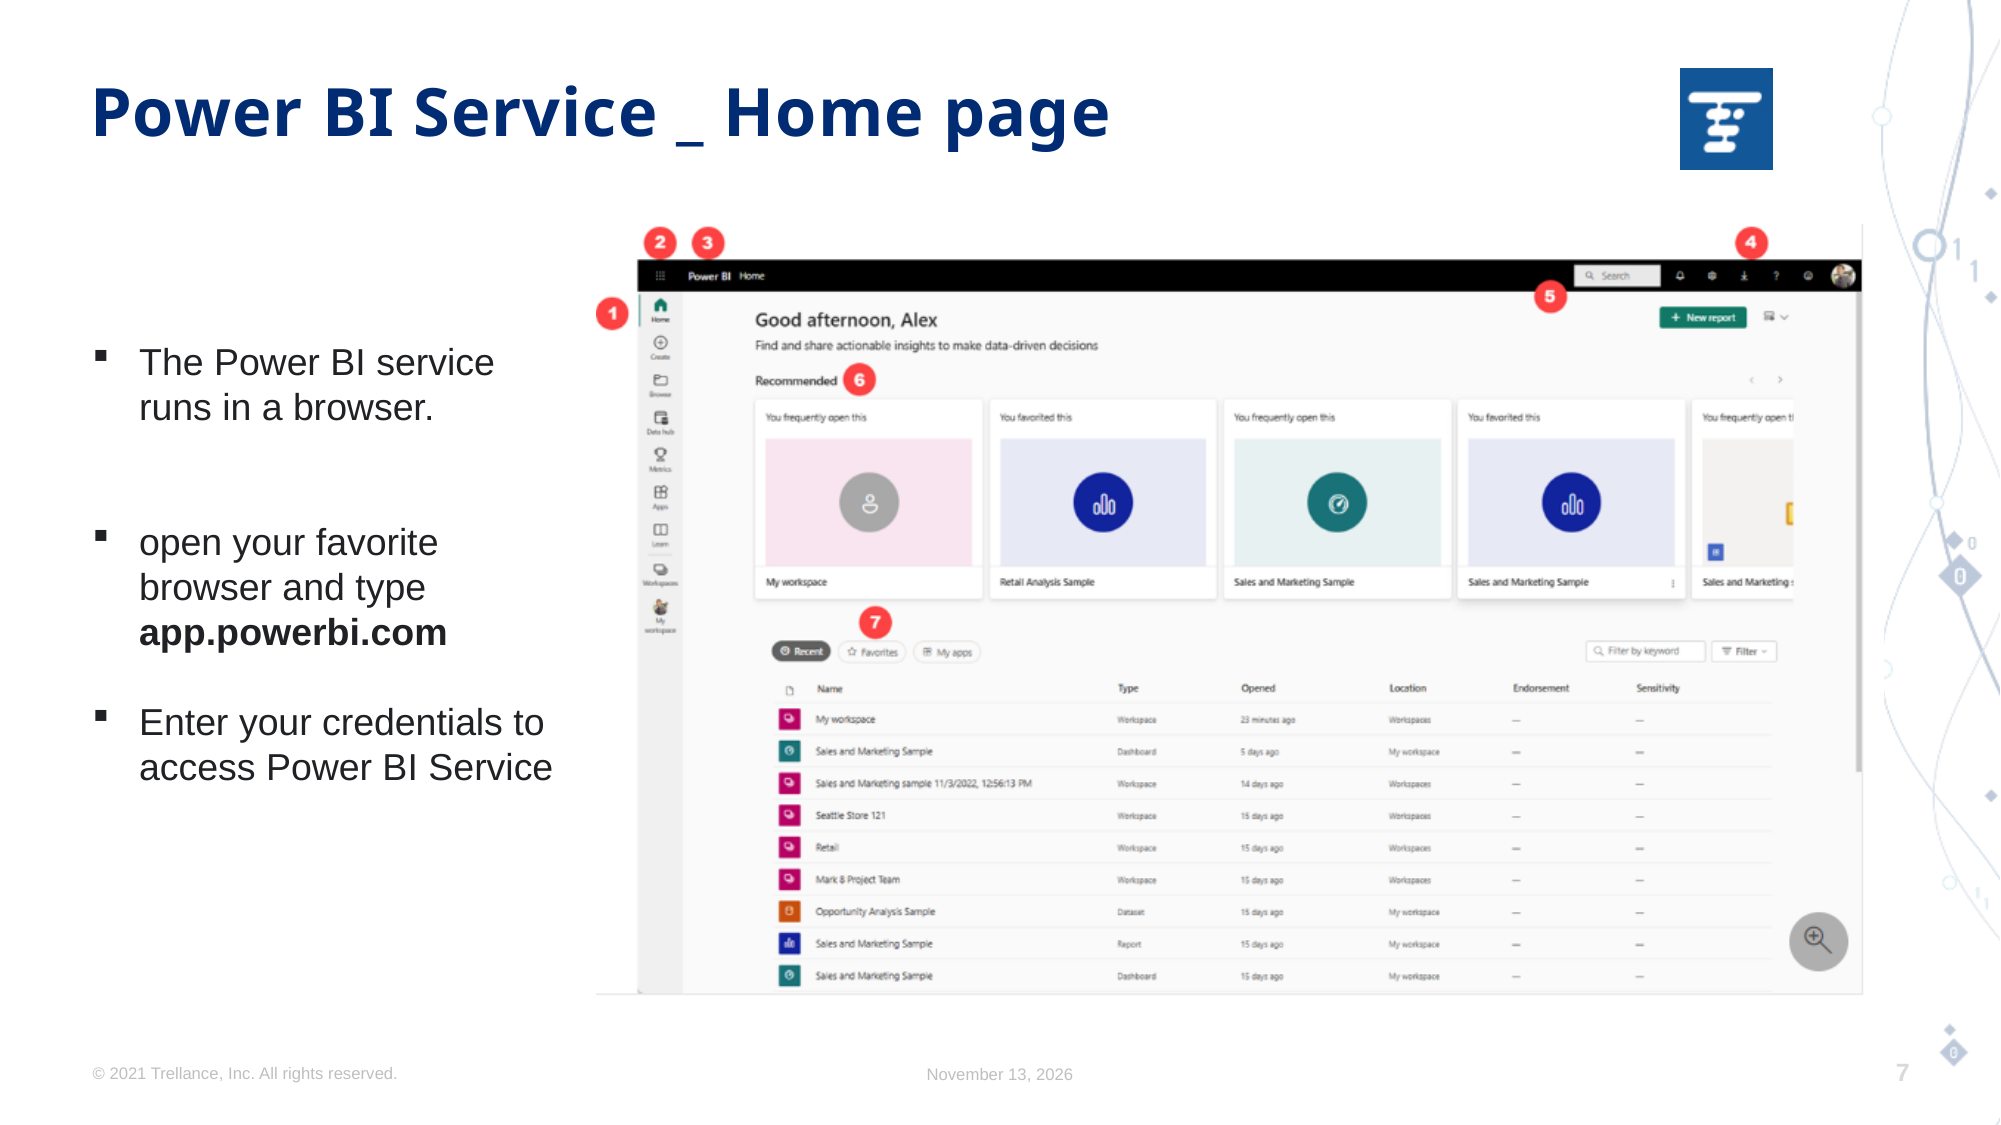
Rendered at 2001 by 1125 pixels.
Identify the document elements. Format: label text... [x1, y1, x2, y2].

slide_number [781, 1044, 1219, 1105]
footer © 2021 Trellance, Inc. All rights reserved. [77, 1042, 753, 1103]
picture [1680, 67, 1773, 170]
text_box The Power BI service runs in a browser. open your favorite browser and type app.powerbi.com Enter your credentials to access Power BI Service [77, 330, 579, 796]
slide_number 7 [1843, 1049, 1925, 1103]
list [596, 224, 1884, 1007]
title Power BI Service _ Home page [90, 78, 1844, 181]
